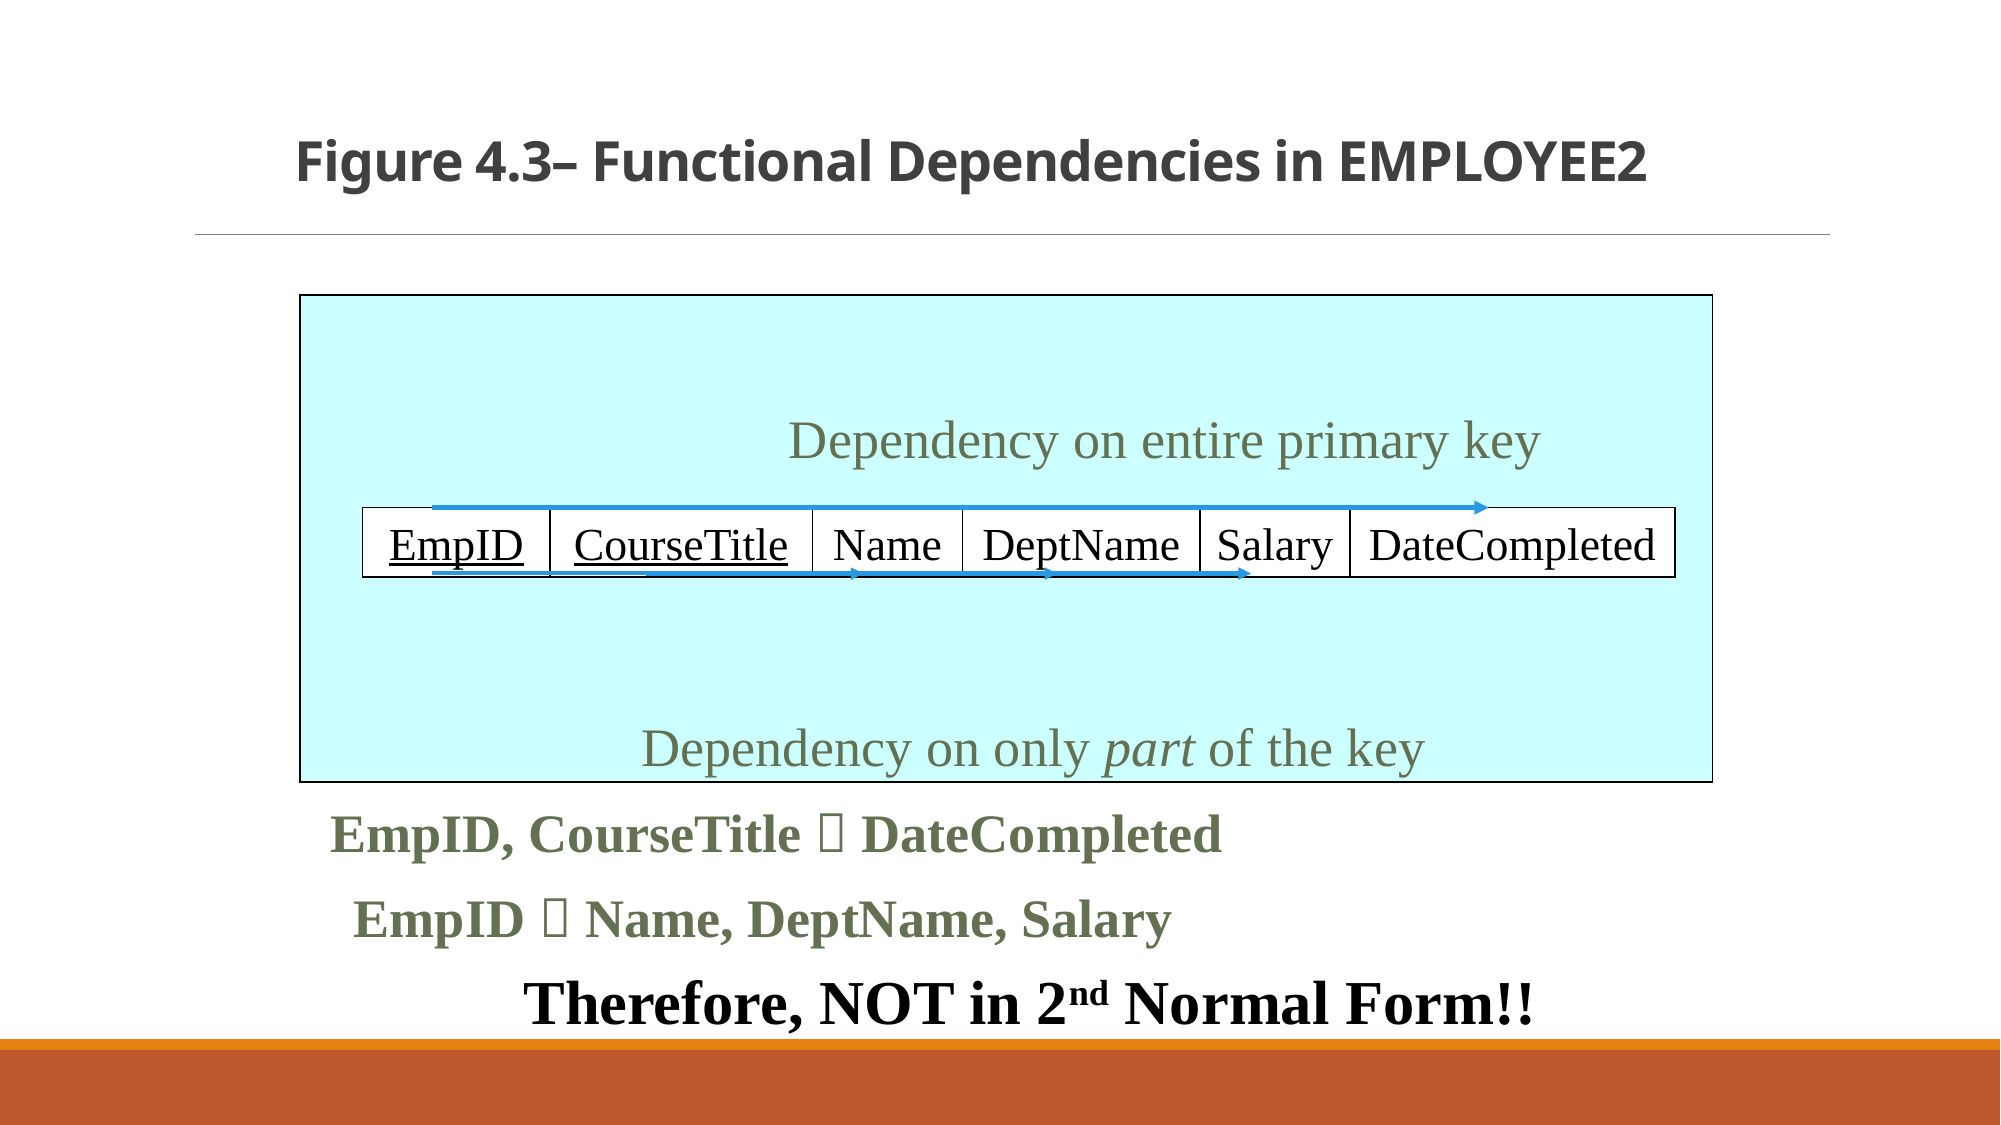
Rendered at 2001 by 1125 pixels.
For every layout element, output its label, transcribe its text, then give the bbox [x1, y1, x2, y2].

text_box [299, 294, 1713, 957]
title Figure 4.3– Functional Dependencies in EMPLOYEE2 [279, 125, 1667, 201]
text_box Therefore, NOT in 2nd Normal Form!! [508, 965, 1552, 1045]
